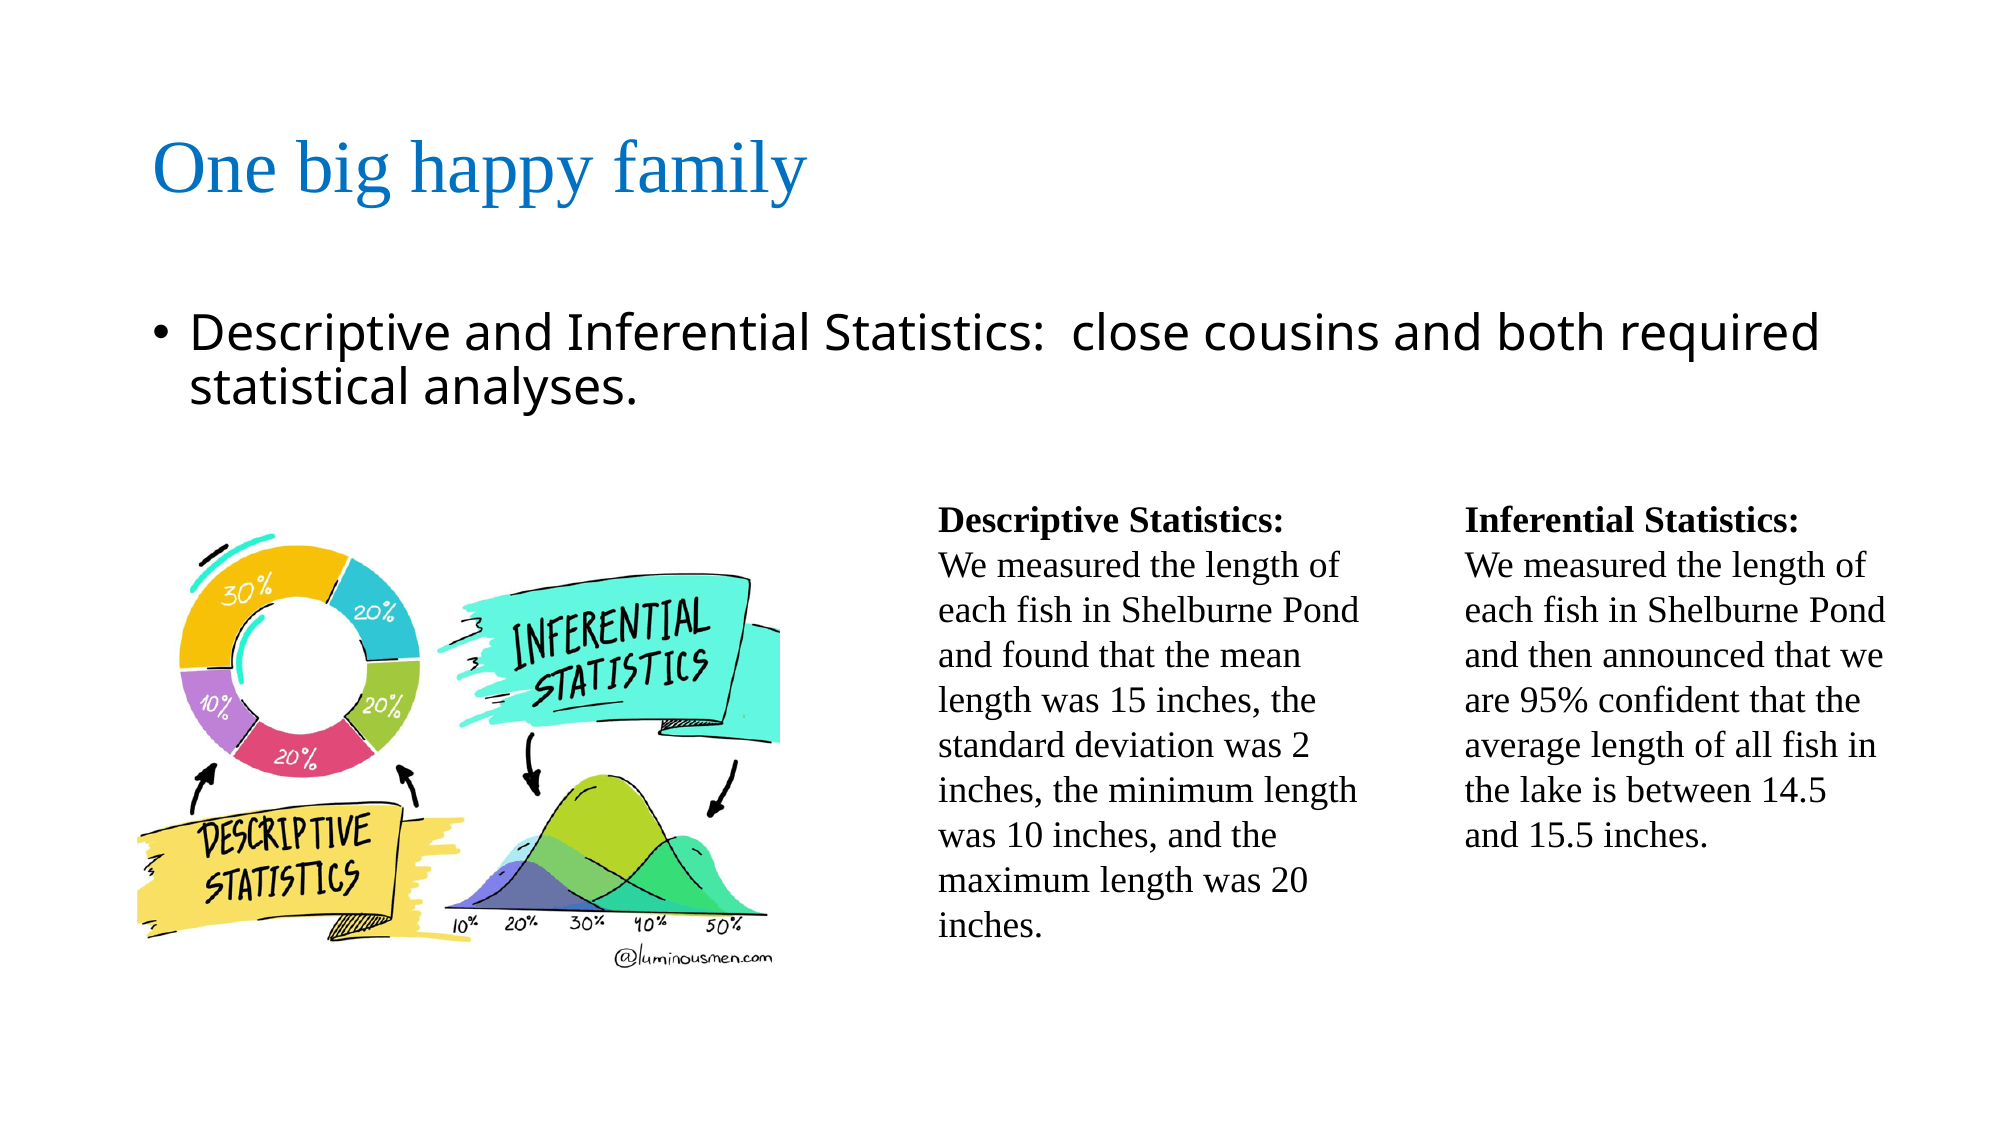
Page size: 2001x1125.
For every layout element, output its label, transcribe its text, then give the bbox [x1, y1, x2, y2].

text_box Descriptive Statistics: We measured the length of each fish in Shelburne Pond and found that the mean length was 15 inches, the standard deviation was 2 inches, the minimum length was 10 inches, and the maximum length was 20 inches. [923, 487, 1375, 998]
list Descriptive and Inferential Statistics: close cousins and both required statistical analyses. [137, 299, 1863, 1014]
text_box Inferential Statistics: We measured the length of each fish in Shelburne Pond and then announced that we are 95% confident that the average length of all fish in the lake is between 14.5 and 15.5 inches. [1449, 487, 1902, 908]
picture [136, 492, 780, 974]
title One big happy family [137, 59, 1863, 278]
